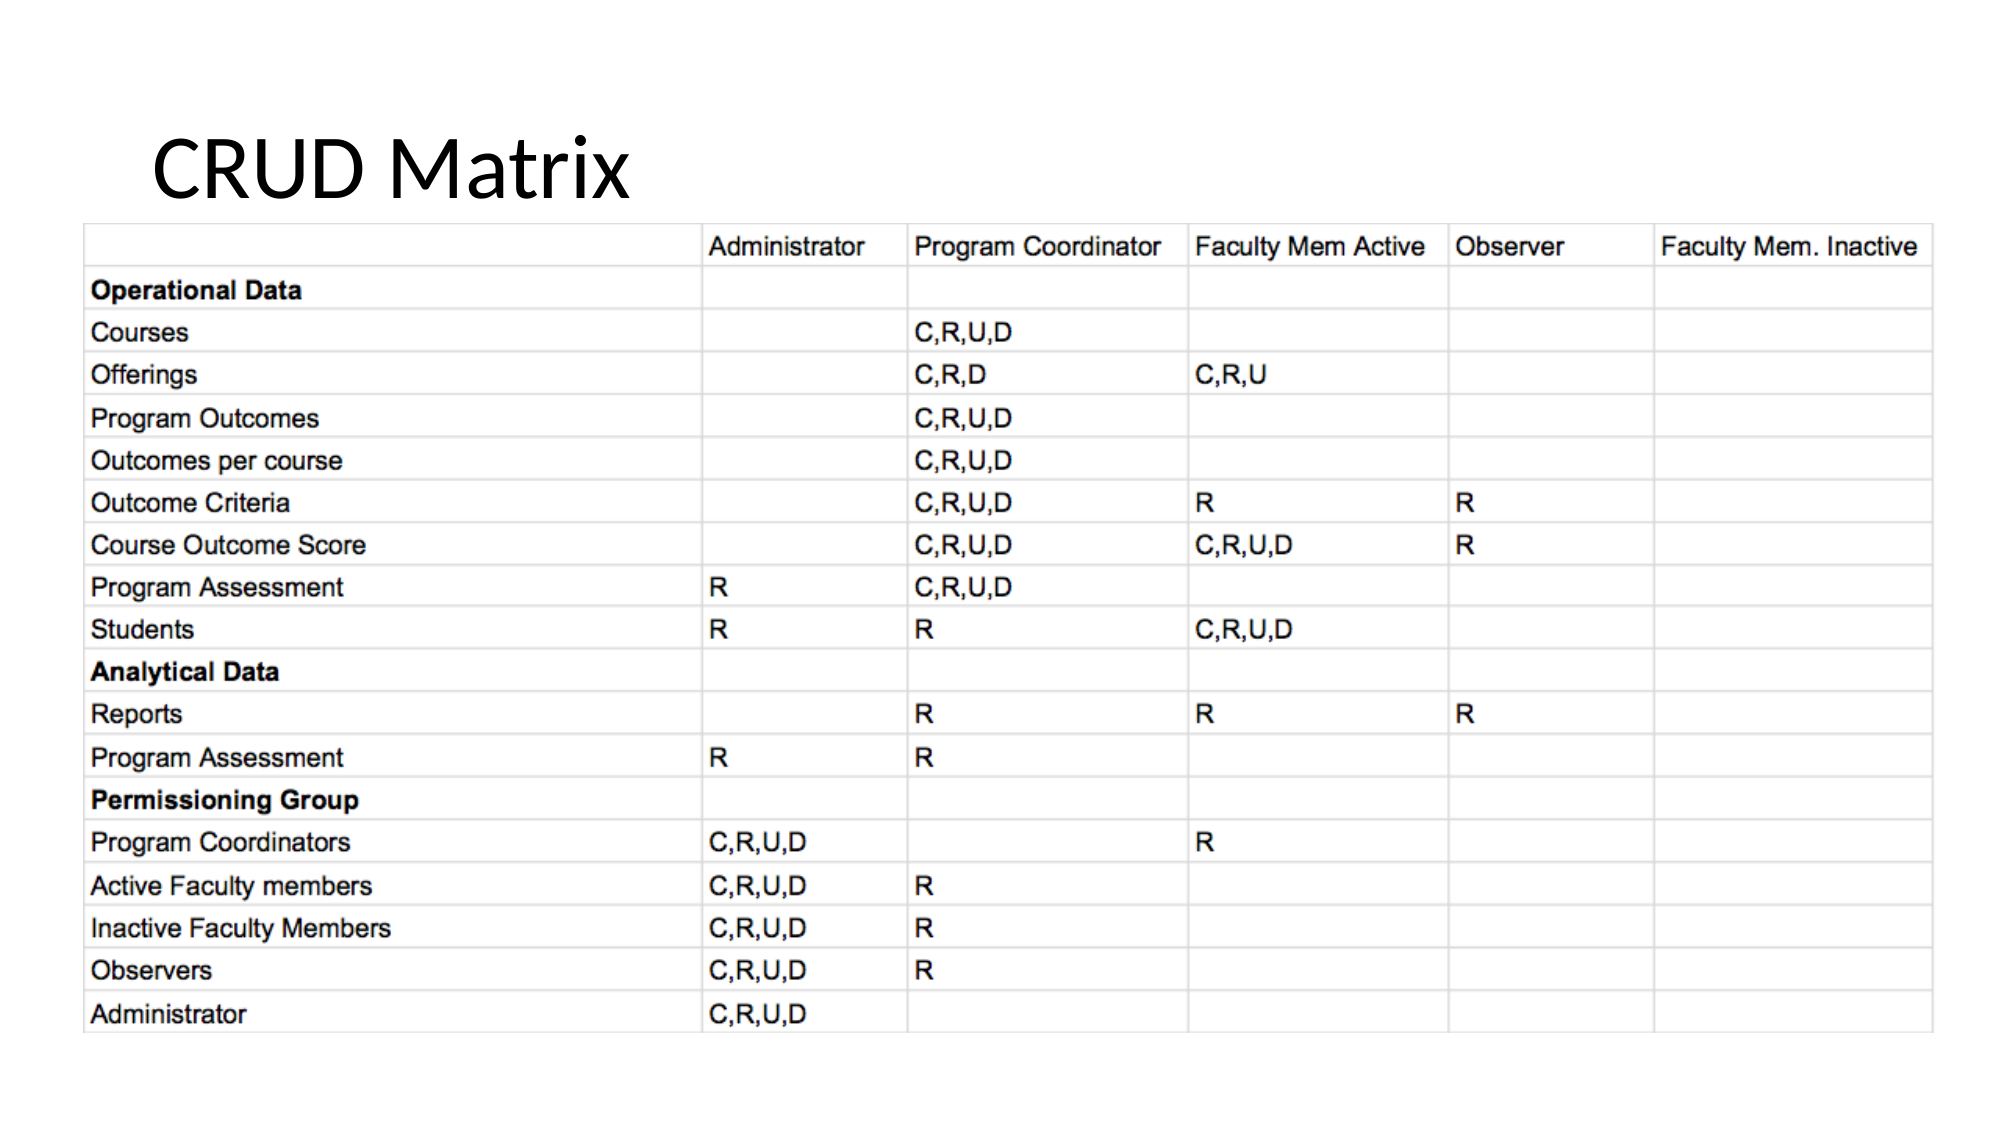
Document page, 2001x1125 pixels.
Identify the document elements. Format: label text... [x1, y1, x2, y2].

title CRUD Matrix [137, 59, 1863, 223]
picture [83, 223, 1937, 1034]
